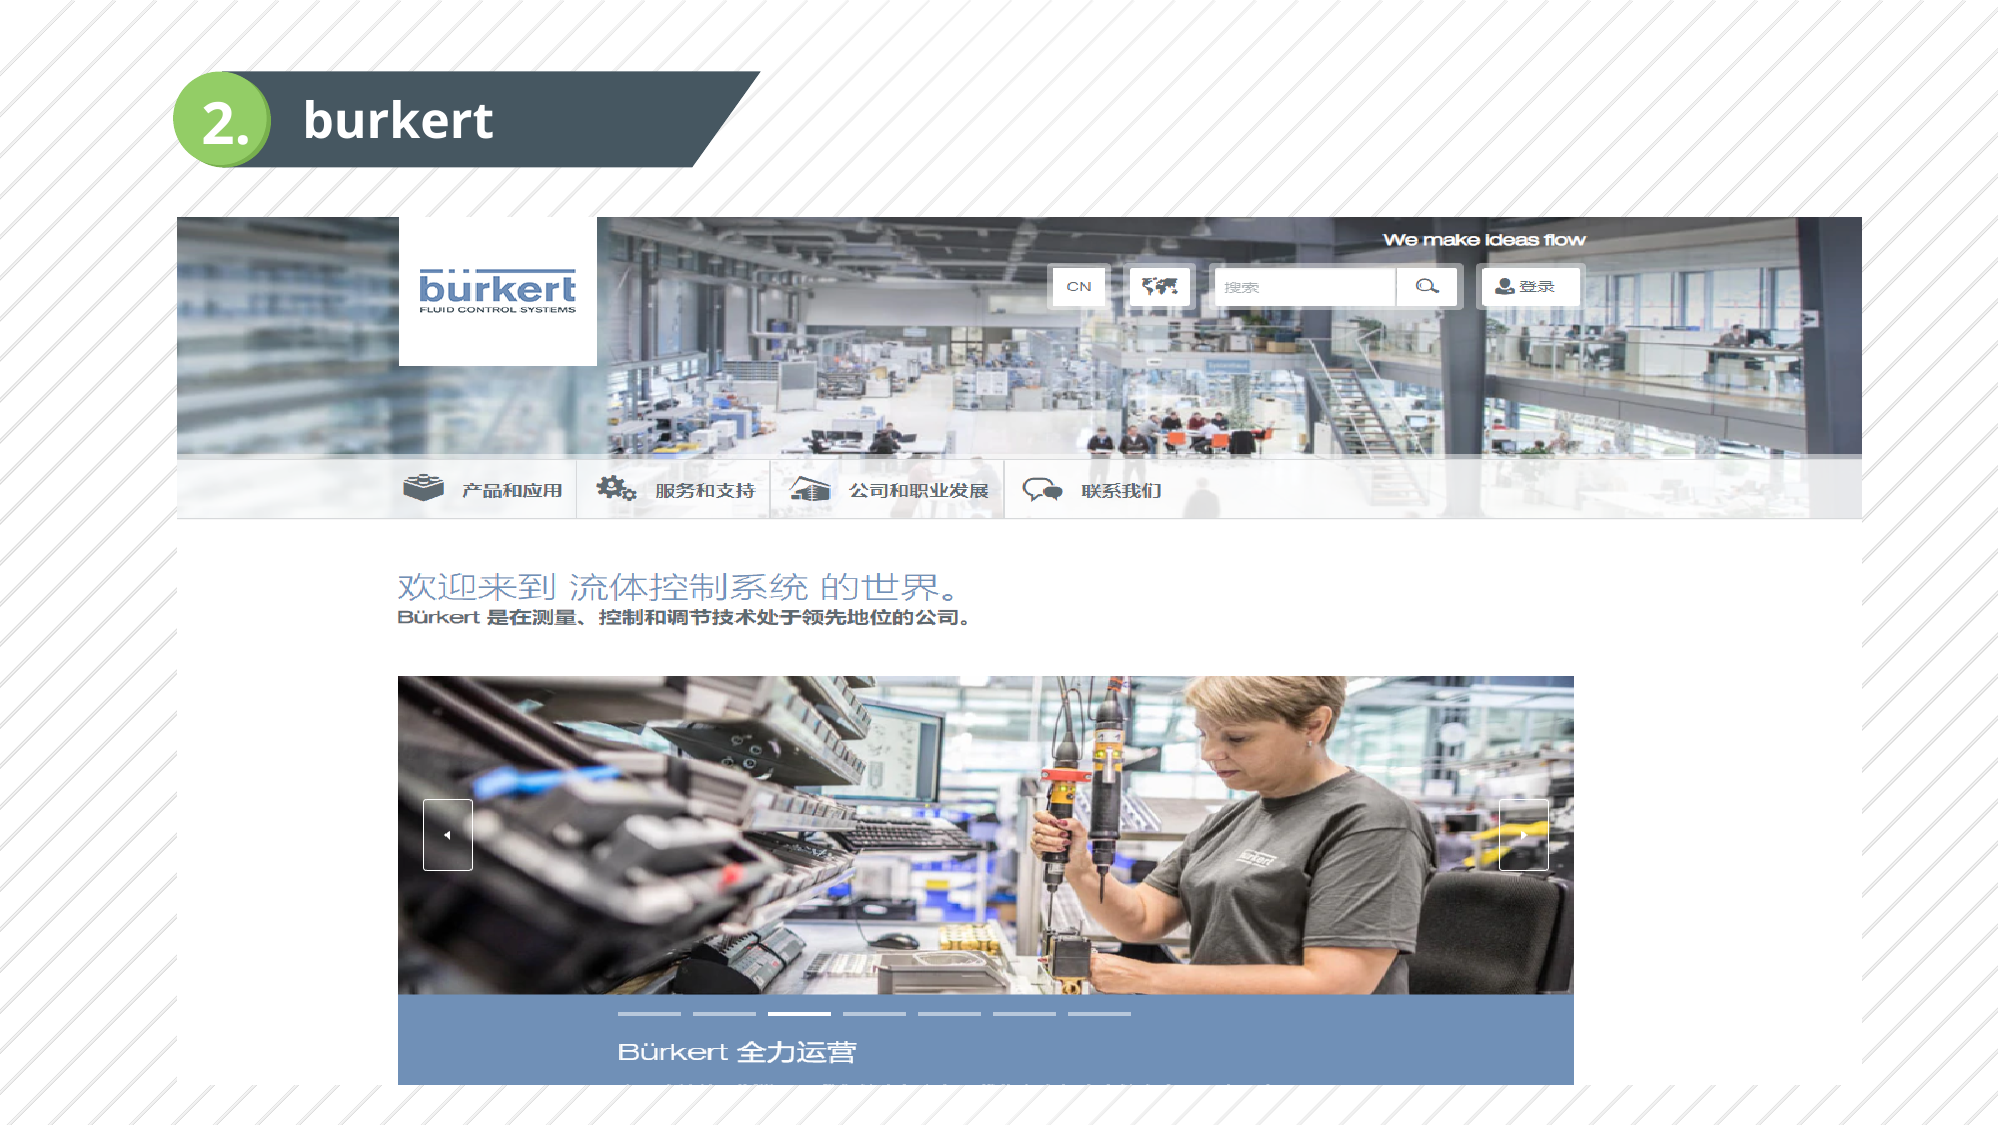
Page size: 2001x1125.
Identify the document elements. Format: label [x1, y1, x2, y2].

text_box [173, 71, 761, 218]
picture [0, 0, 1998, 1125]
